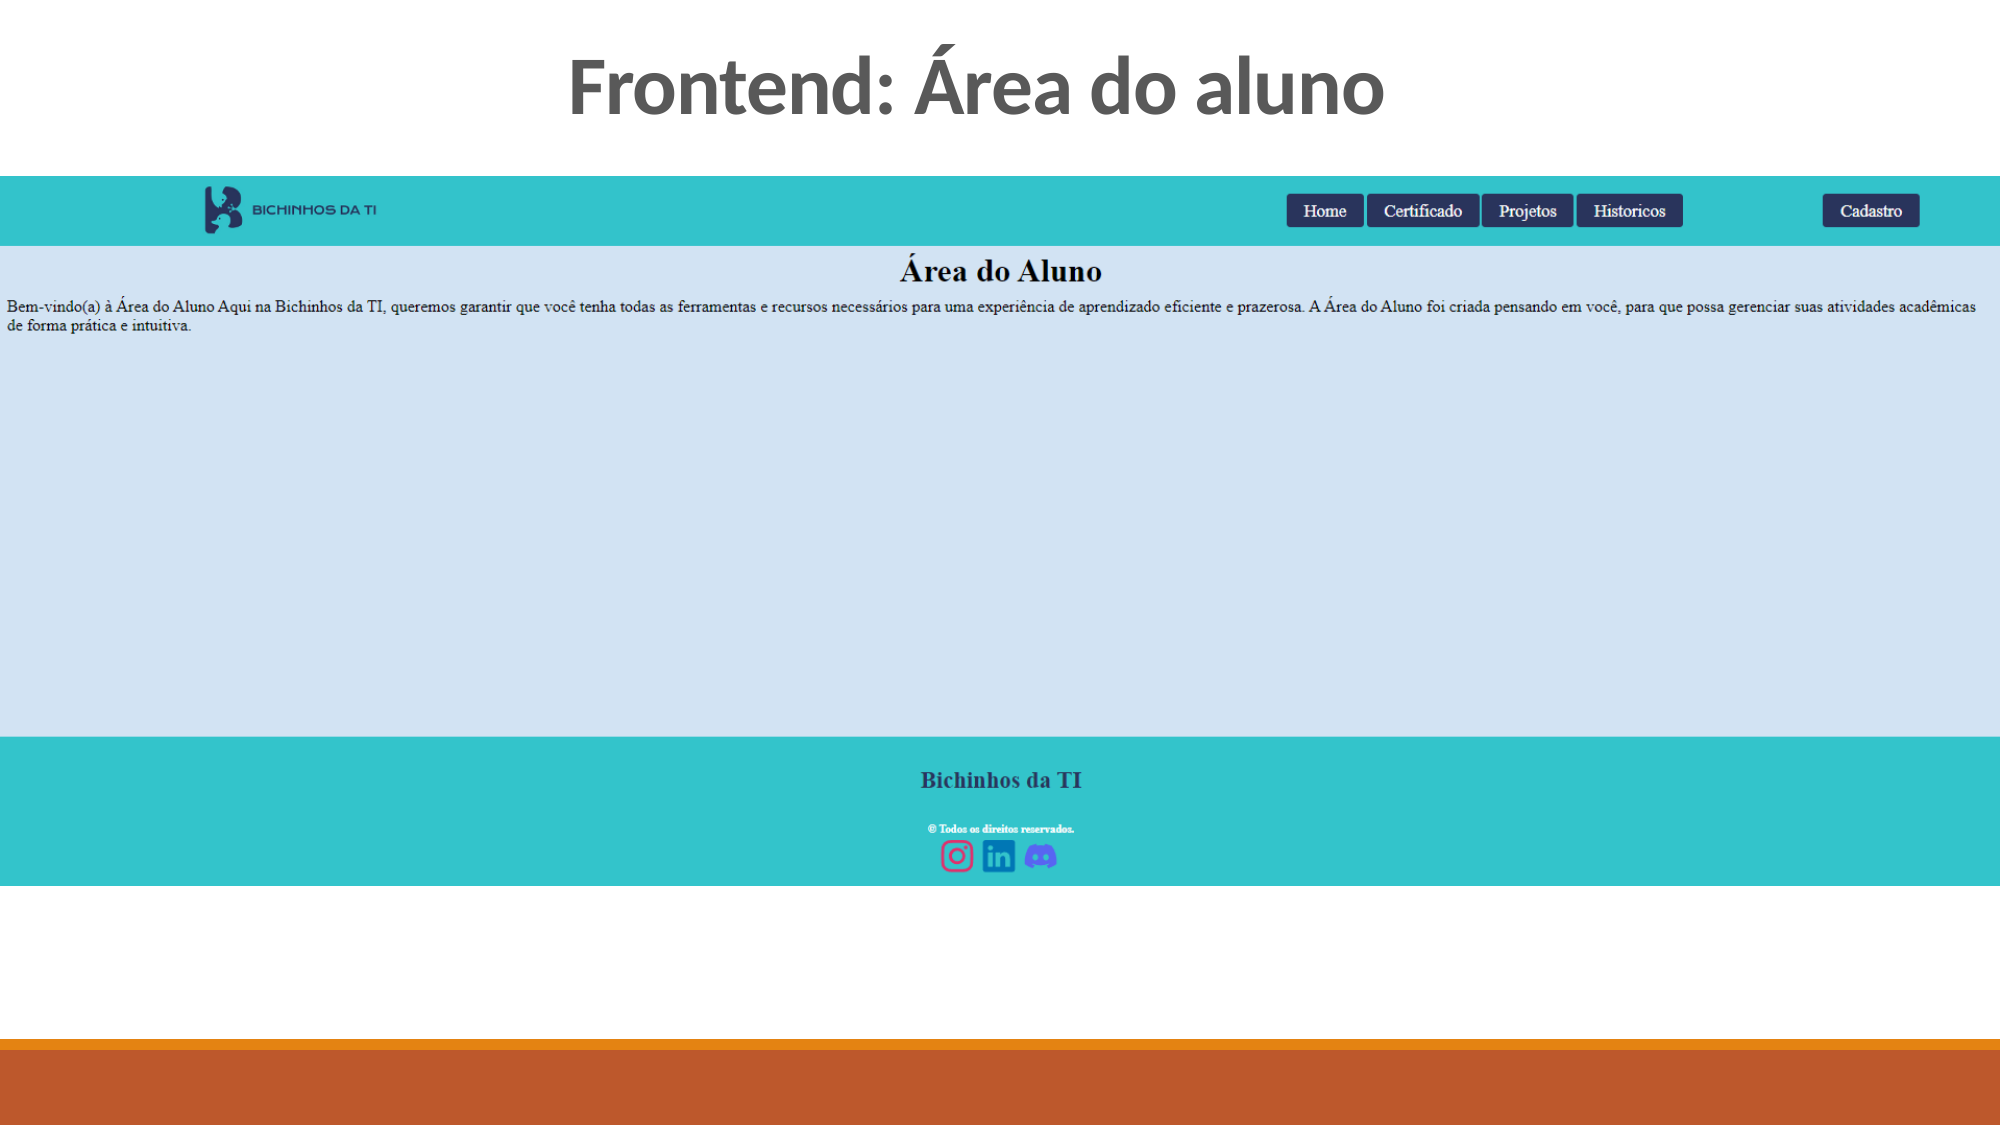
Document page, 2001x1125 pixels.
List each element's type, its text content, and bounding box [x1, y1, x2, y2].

title Frontend: Área do aluno [118, 33, 1837, 139]
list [0, 175, 2000, 886]
